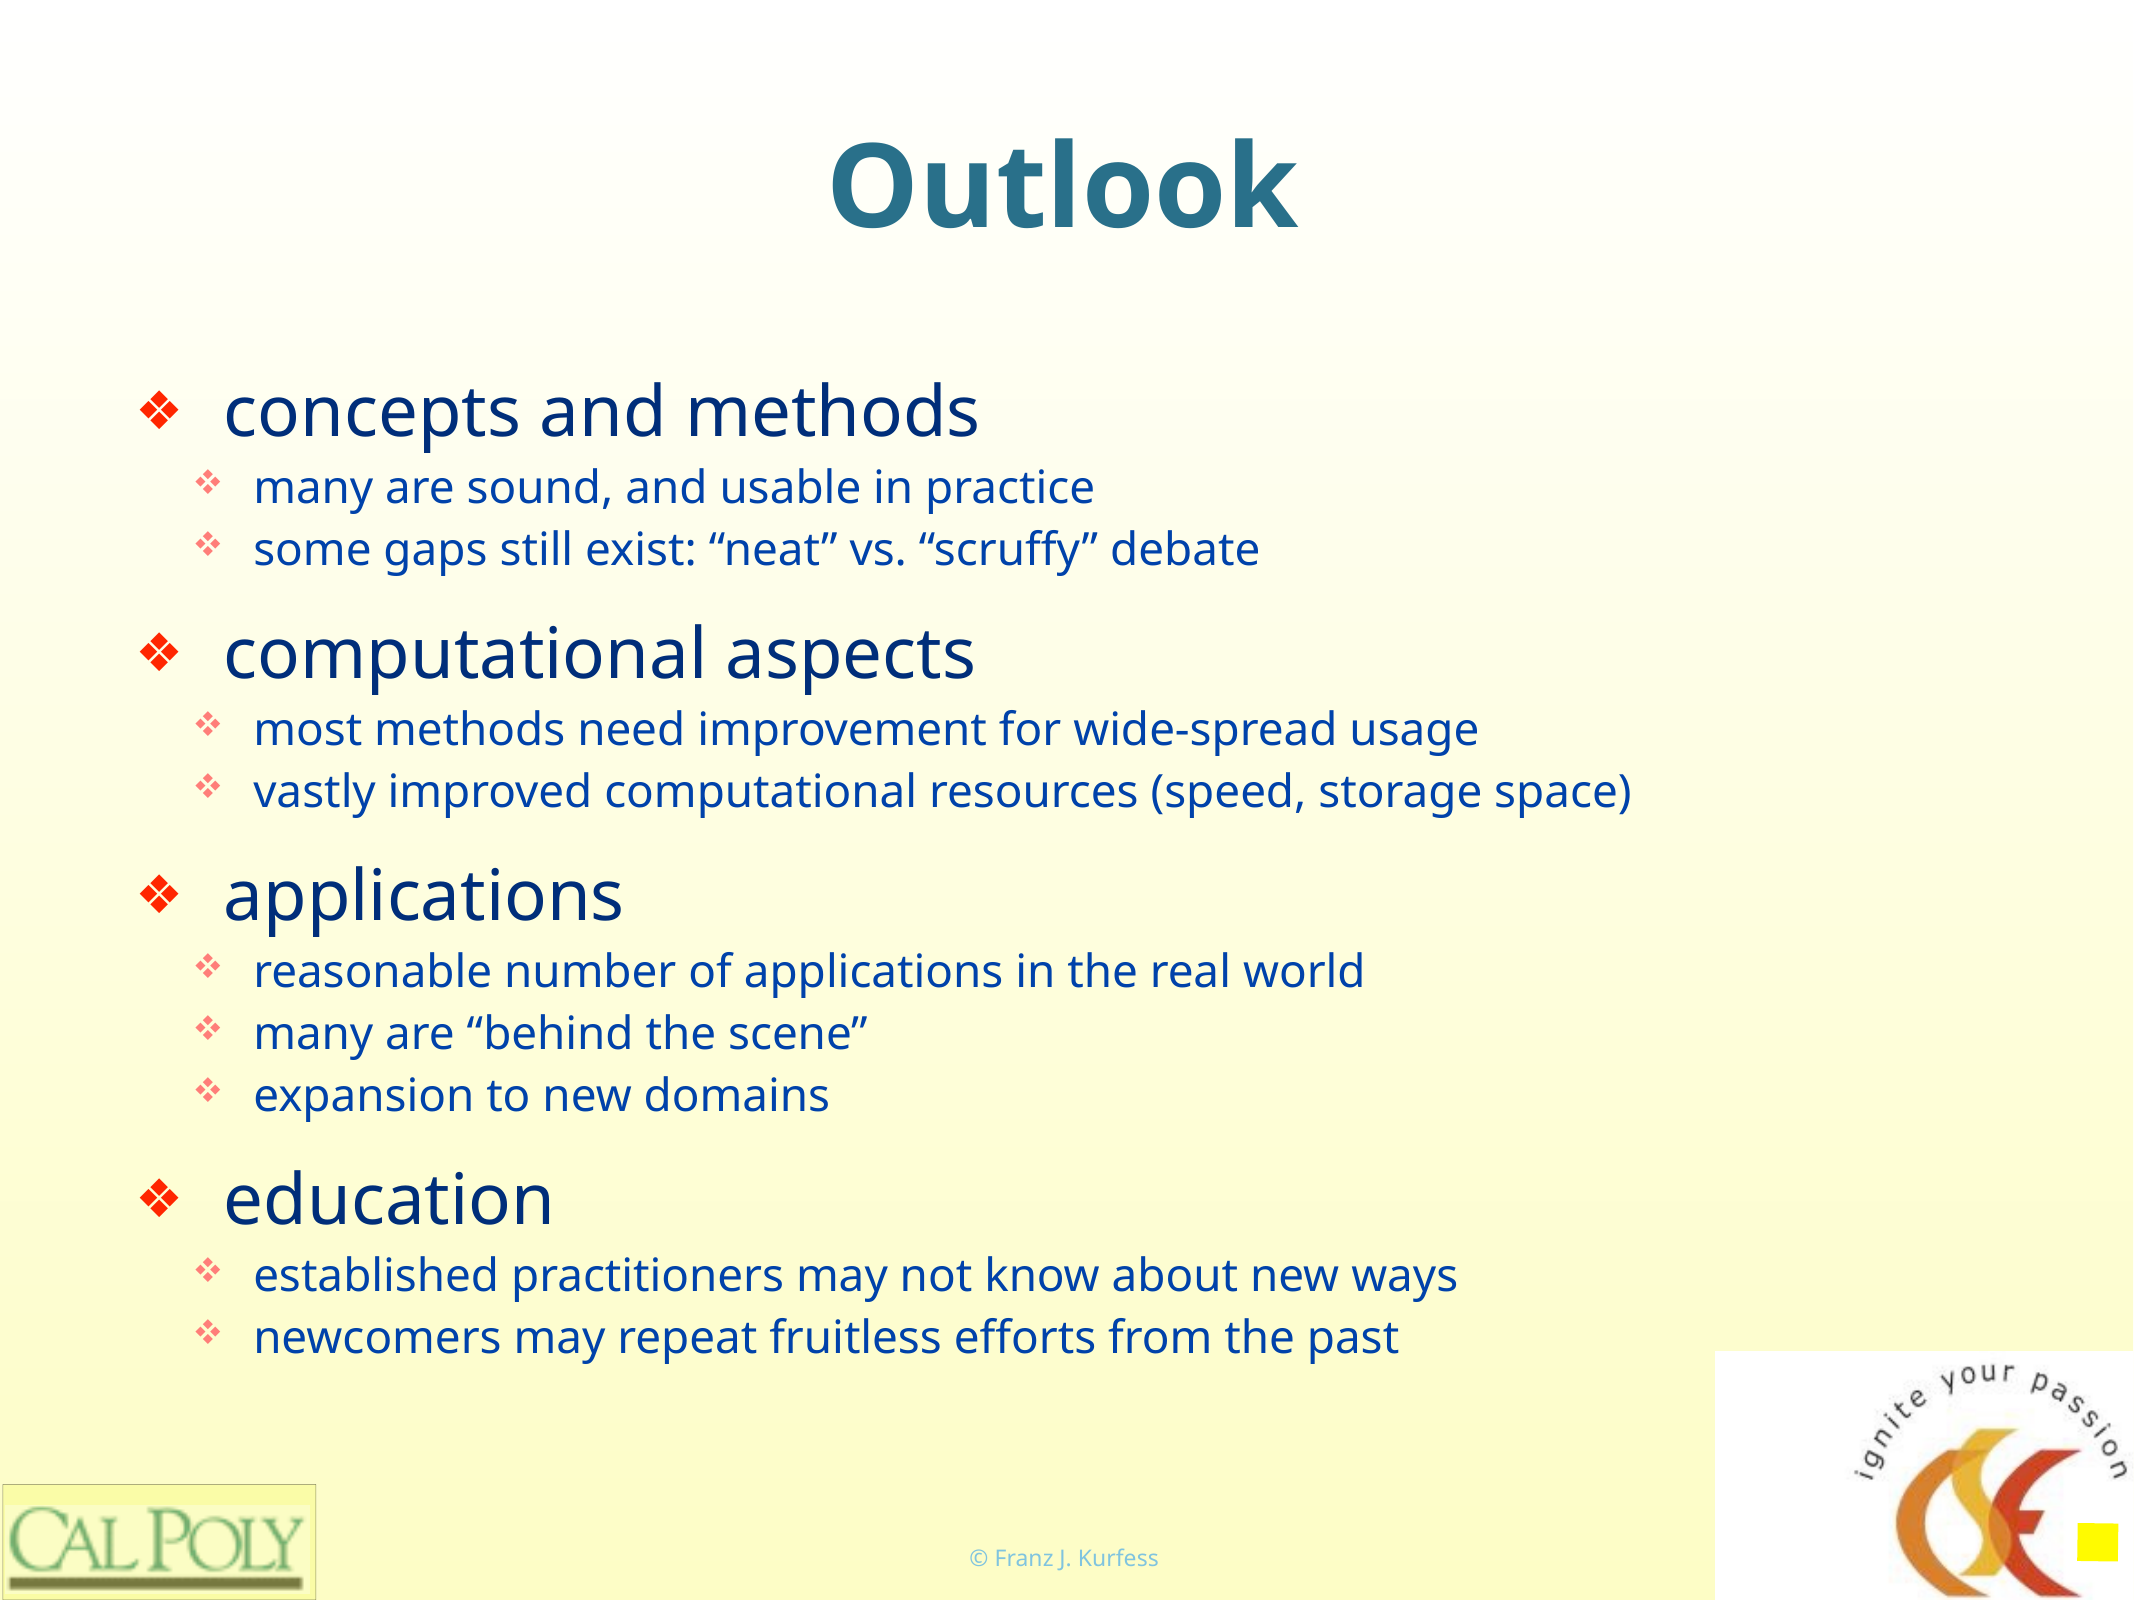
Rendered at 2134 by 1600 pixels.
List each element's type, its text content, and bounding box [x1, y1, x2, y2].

picture [1715, 1351, 2134, 1600]
slide_number [2076, 1522, 2119, 1562]
title Outlook [128, 0, 2005, 363]
list concepts and methods many are sound, and usable in practice some gaps still exist: “neat” vs. “scruffy” debate computational aspects most methods need improvement for wide-spread usage vastly improved computational resources (speed, storage space) applications reasonable number of applications in the real world many are “behind the scene” expansion to new domains education established practitioners may not know about new ways newcomers may repeat fruitless efforts from the past [126, 366, 2003, 1481]
